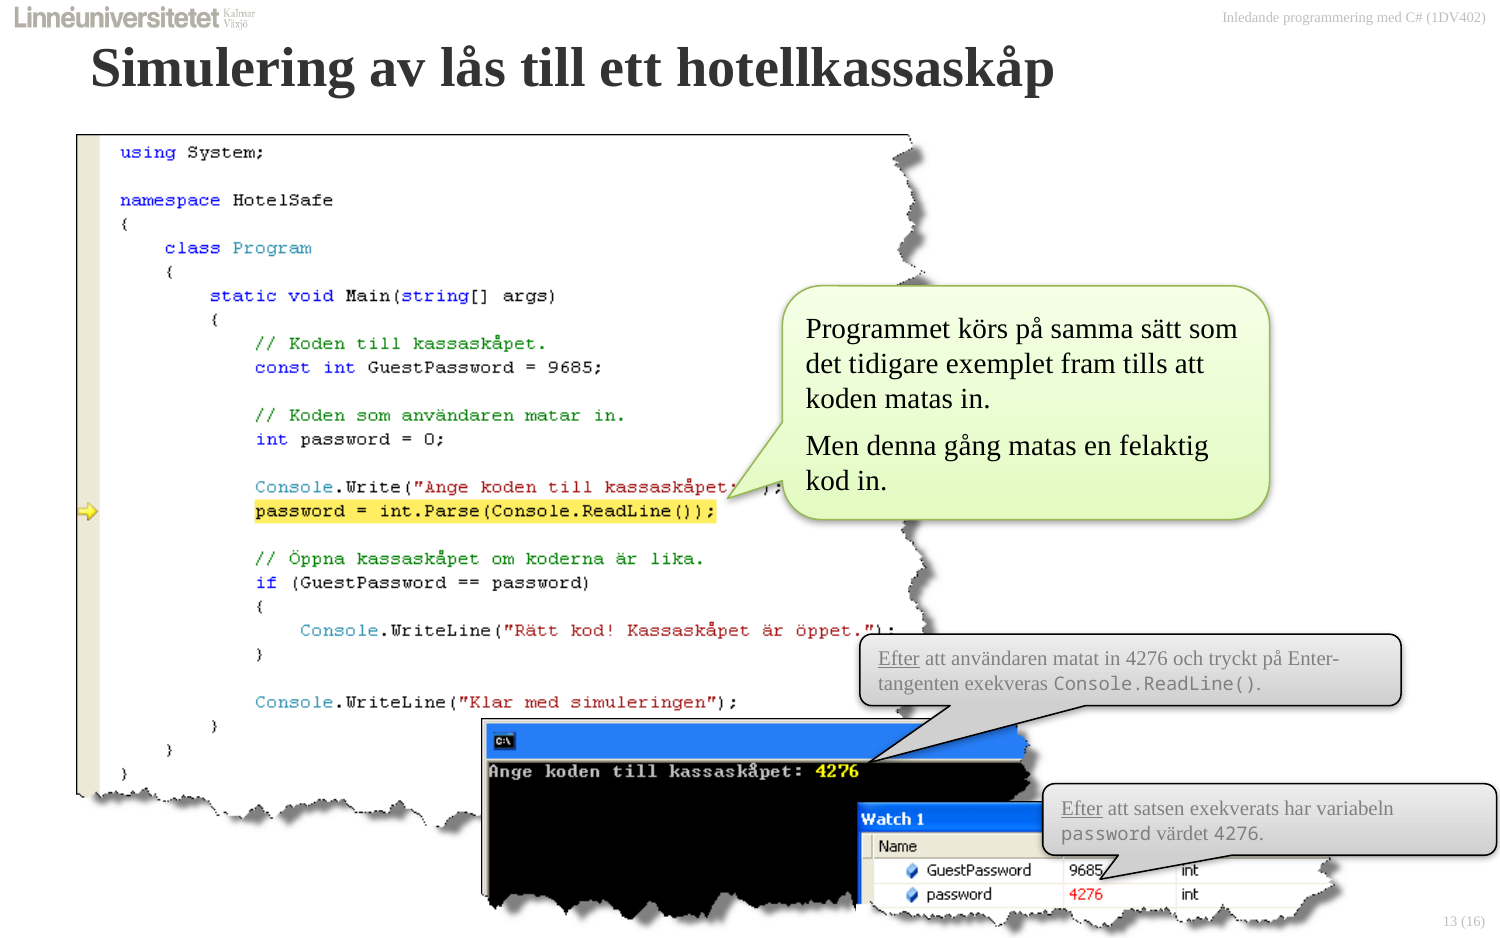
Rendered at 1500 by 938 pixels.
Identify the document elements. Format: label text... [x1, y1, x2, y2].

text_box Efter att satsen exekverats har variabeln password värdet 4276. [1055, 782, 1498, 857]
text_box Efter att användaren matat in 4276 och tryckt på Enter-tangenten exekveras Console.ReadLine(). [949, 633, 1402, 717]
title Simulering av lås till ett hotellkassaskåp [74, 15, 1426, 115]
text_box Programmet körs på samma sätt som det tidigare exemplet fram tills att koden matas in. Men denna gång matas en felaktig kod in. [949, 285, 1270, 520]
picture [76, 133, 1349, 938]
